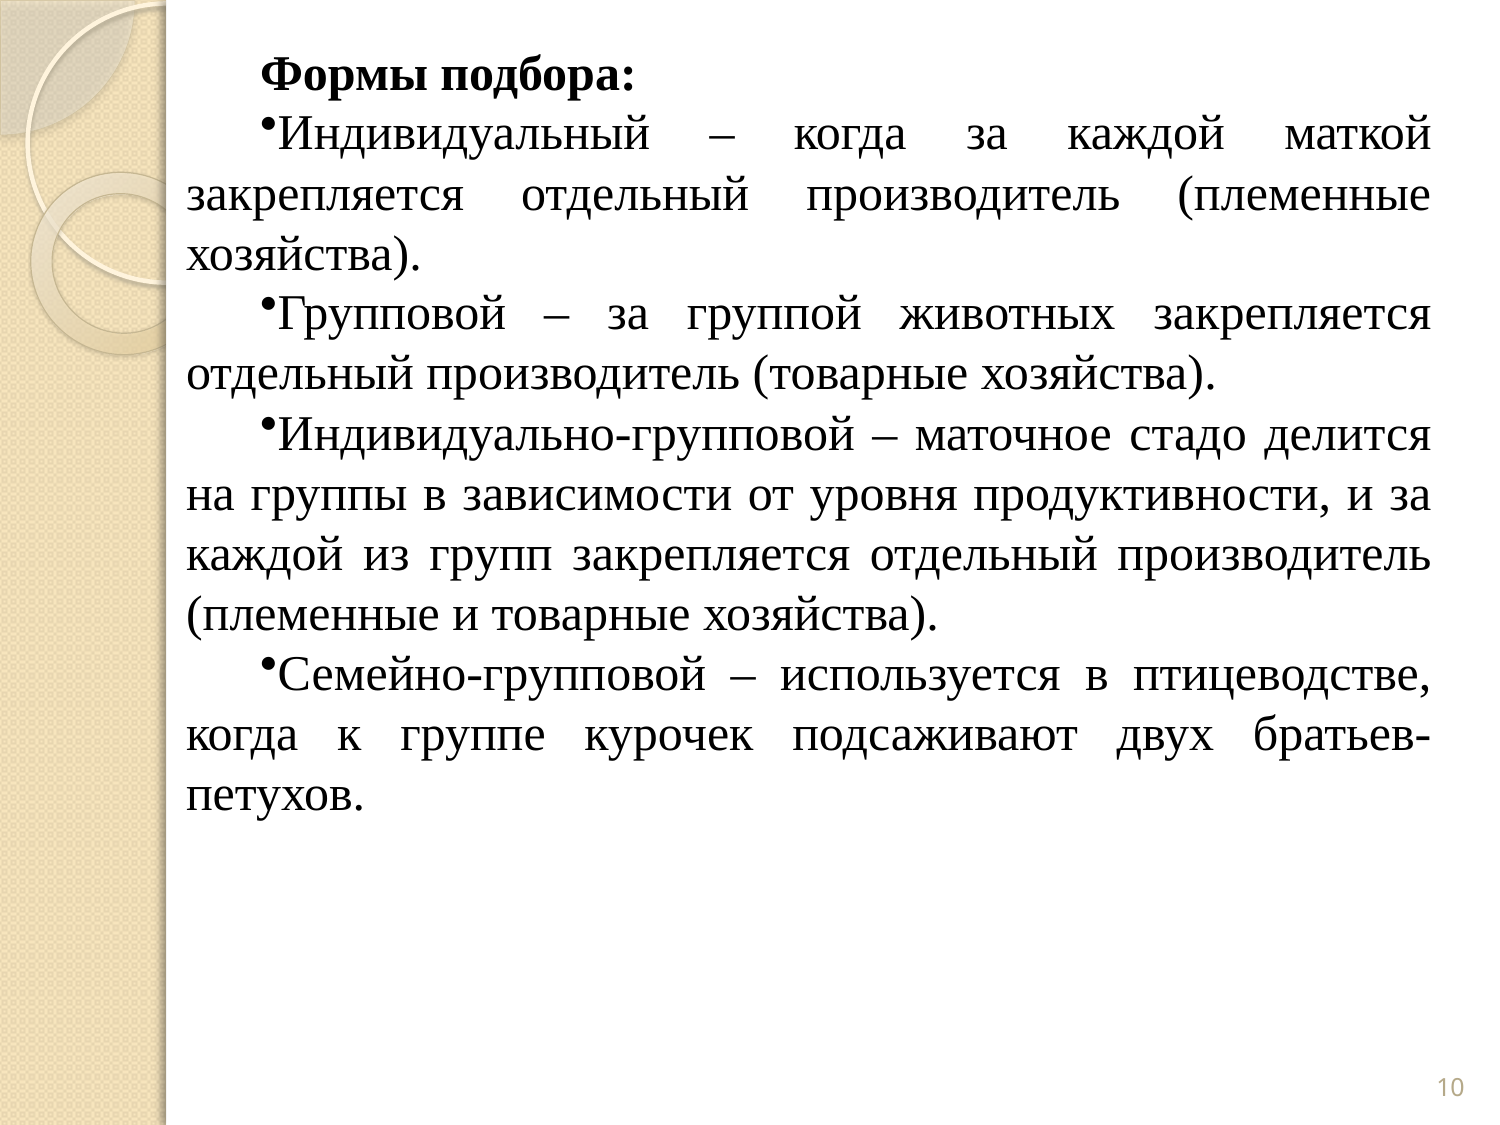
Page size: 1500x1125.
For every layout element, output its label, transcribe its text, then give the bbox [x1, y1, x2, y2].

slide_number 10 [1413, 1034, 1488, 1113]
text_box Формы подбора: Индивидуальный – когда за каждой маткой закрепляется отдельный производитель (племенные хозяйства). Групповой – за группой животных закрепляется отдельный производитель (товарные хозяйства). Индивидуально-групповой – маточное стадо делится на группы в зависимости от уровня продуктивности, и за каждой из групп закрепляется отдельный производитель (племенные и товарные хозяйства). Семейно-групповой – используется в птицеводстве, когда к группе курочек подсаживают двух братьев-петухов. [171, 32, 1447, 828]
